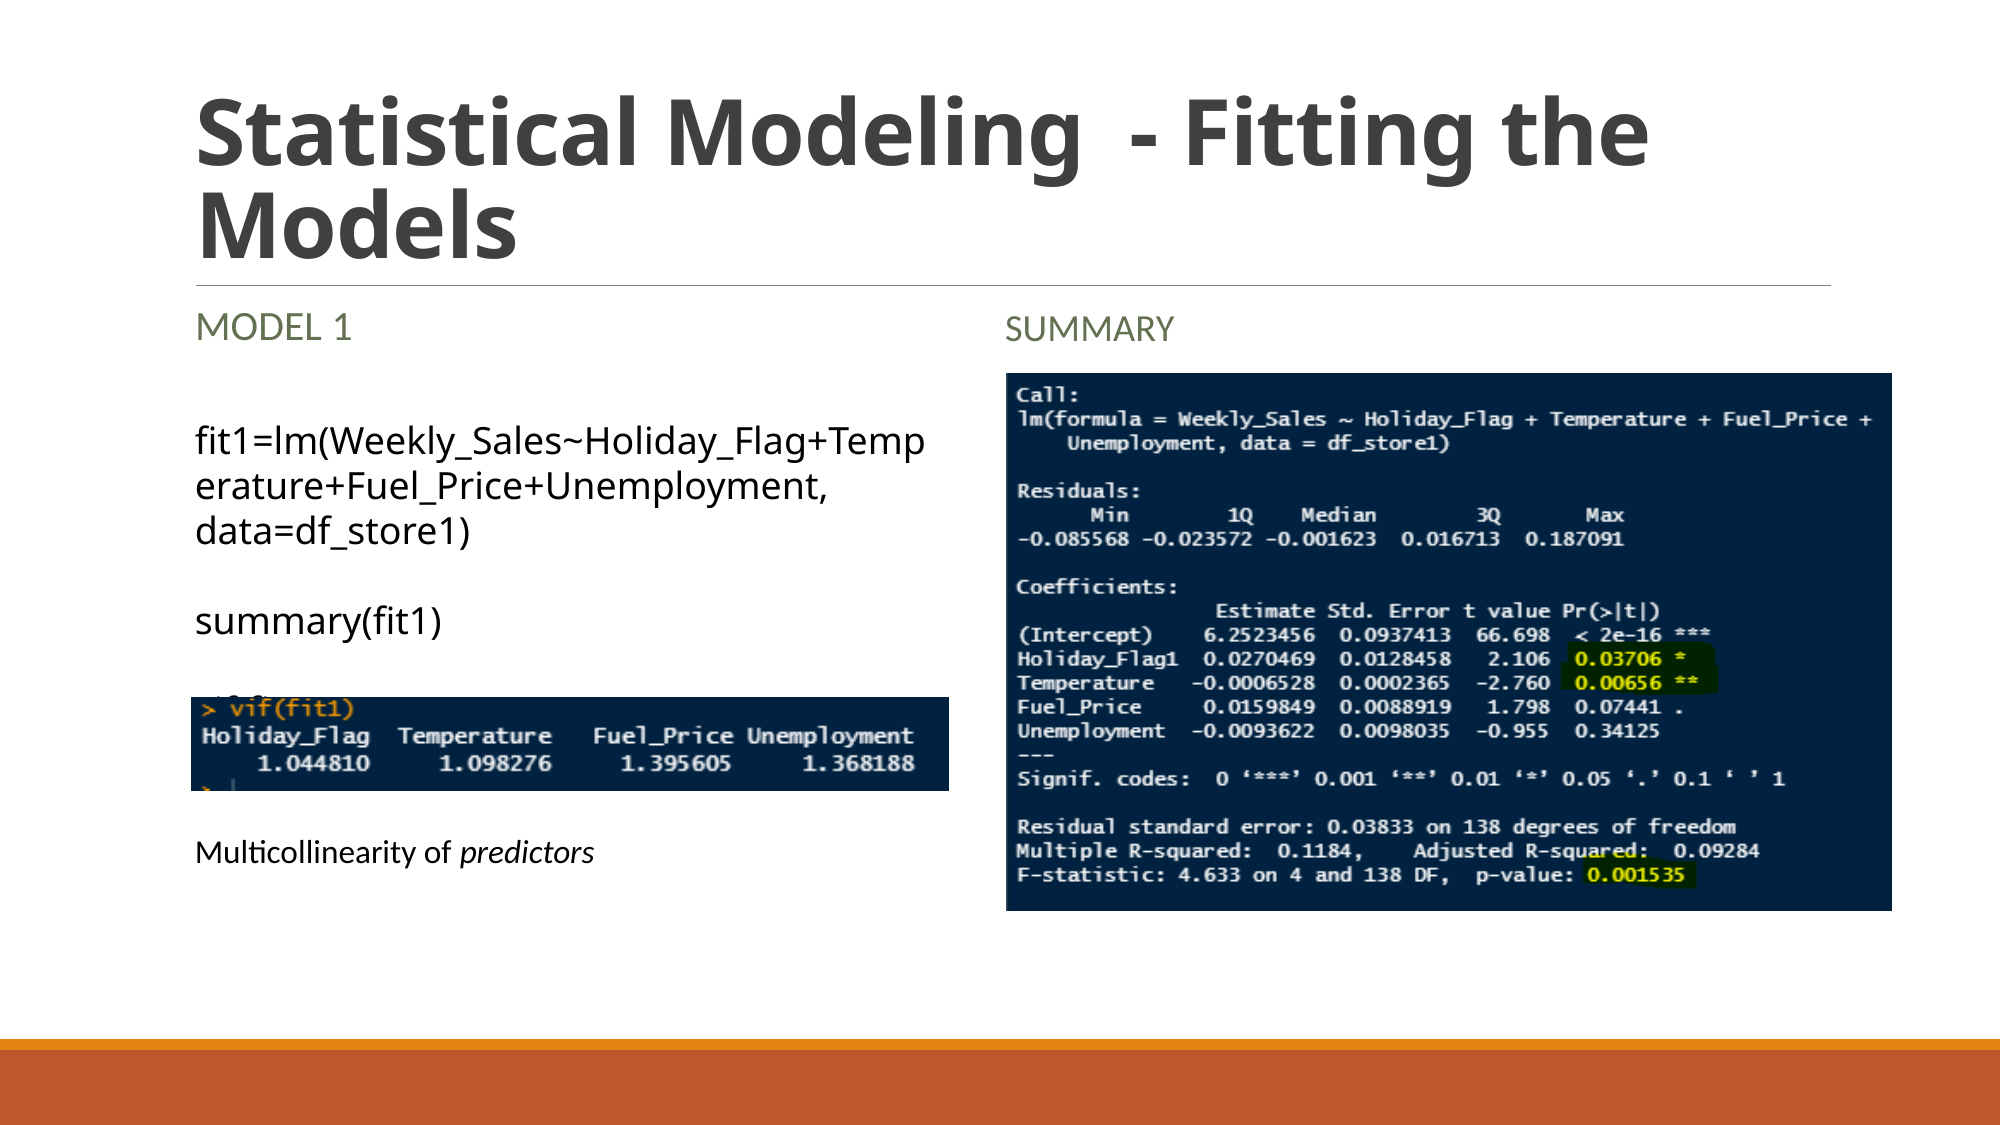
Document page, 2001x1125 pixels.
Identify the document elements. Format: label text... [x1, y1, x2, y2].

text_box fit1=lm(Weekly_Sales~Holiday_Flag+Temperature+Fuel_Price+Unemployment, data=df_store1) summary(fit1) vif(fit1) [179, 409, 946, 740]
title Statistical Modeling - Fitting the Models [180, 47, 1830, 285]
text_box Multicollinearity of predictors [180, 823, 949, 878]
list Model 1 [180, 292, 990, 362]
picture [190, 697, 950, 792]
picture [1005, 372, 1892, 912]
list Summary [990, 300, 1830, 358]
